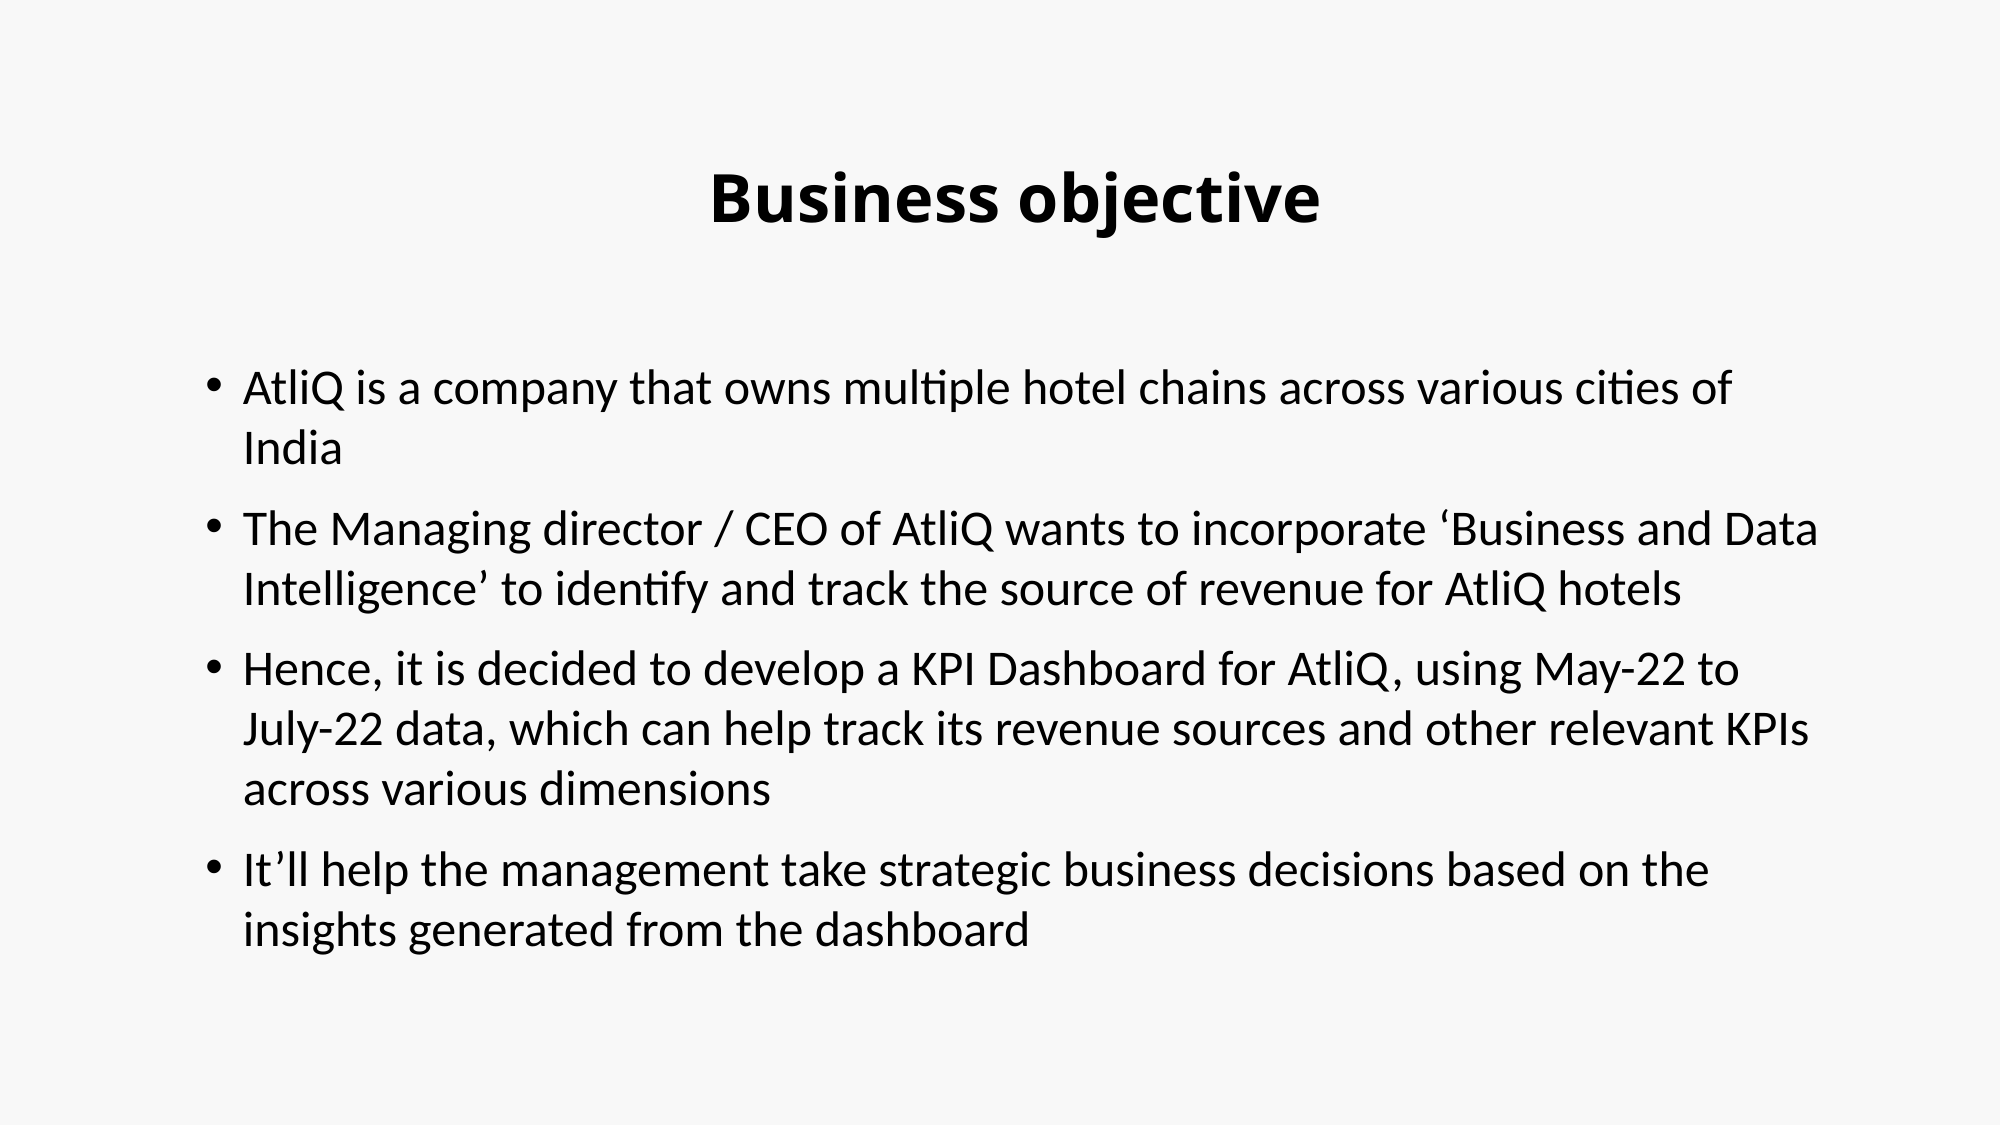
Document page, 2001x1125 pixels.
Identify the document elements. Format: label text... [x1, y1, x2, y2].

text_box Business objective [190, 149, 1841, 254]
text_box AtliQ is a company that owns multiple hotel chains across various cities of India The Managing director / CEO of AtliQ wants to incorporate ‘Business and Data Intelligence’ to identify and track the source of revenue for AtliQ hotels Hence, it is decided to develop a KPI Dashboard for AtliQ, using May-22 to July-22 data, which can help track its revenue sources and other relevant KPIs across various dimensions It’ll help the management take strategic business decisions based on the insights generated from the dashboard [190, 346, 1841, 975]
